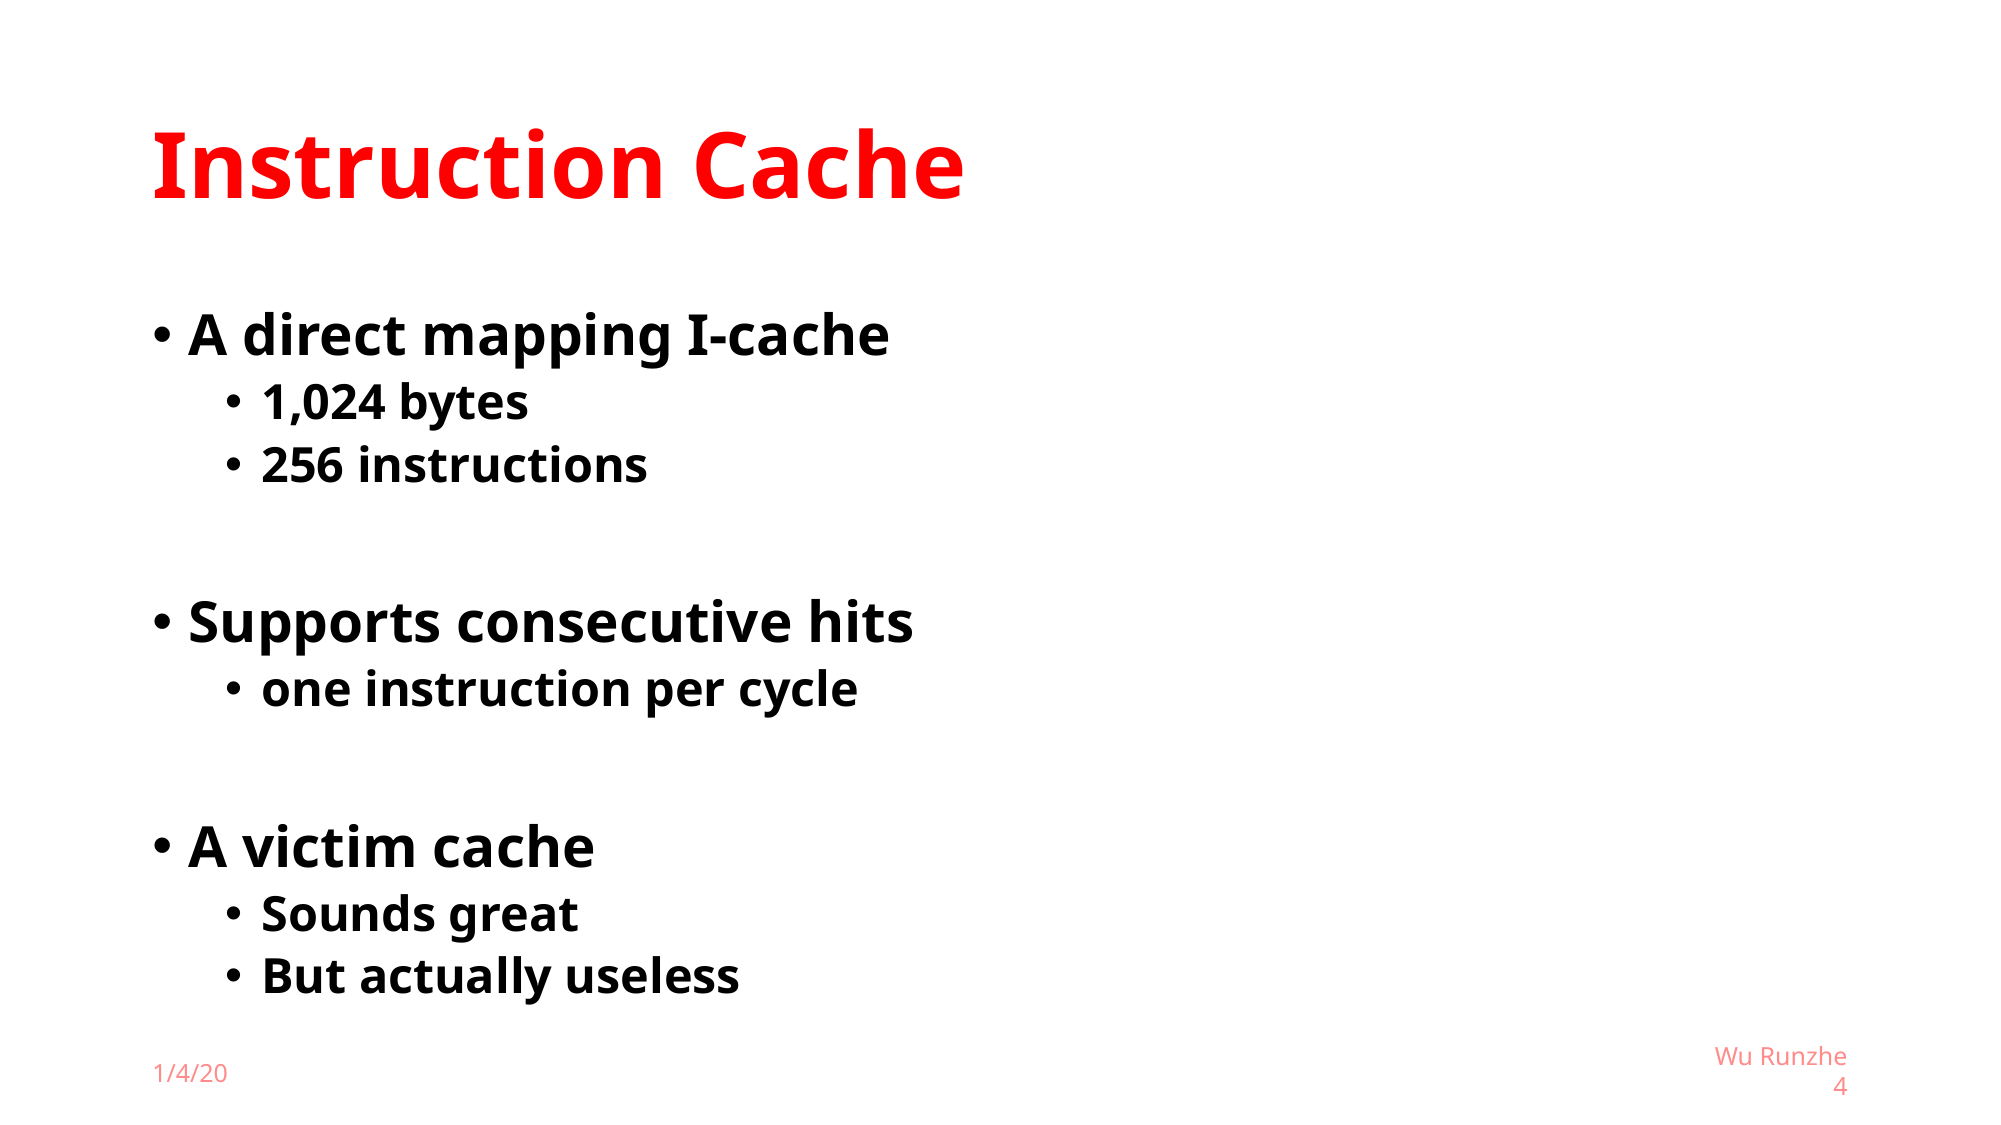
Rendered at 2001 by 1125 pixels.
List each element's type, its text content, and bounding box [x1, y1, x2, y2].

slide_number Wu Runzhe 4 [1412, 1042, 1863, 1103]
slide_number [137, 1042, 588, 1103]
list A direct mapping I-cache 1,024 bytes 256 instructions Supports consecutive hits one instruction per cycle A victim cache Sounds great But actually useless [137, 299, 1863, 1014]
title Instruction Cache [137, 59, 1863, 278]
